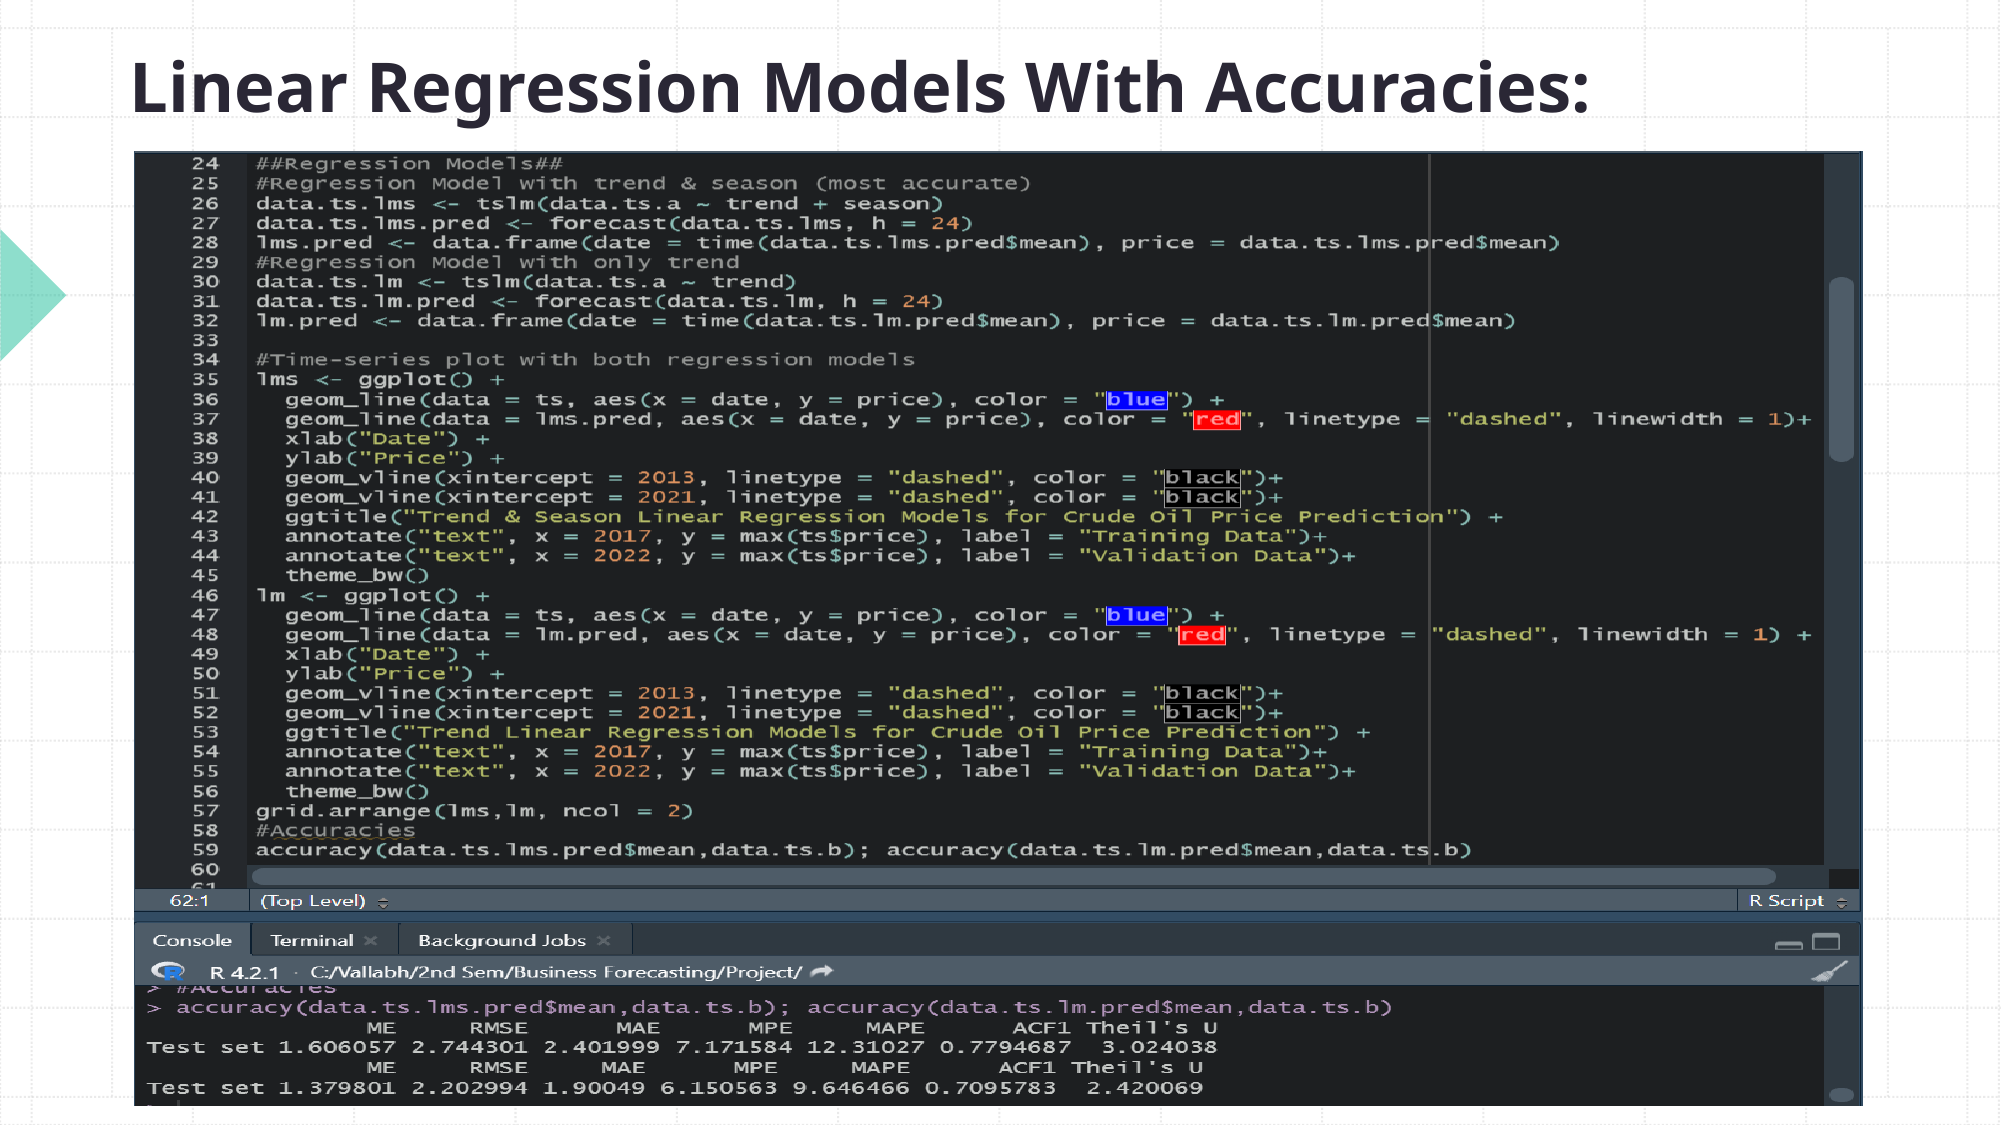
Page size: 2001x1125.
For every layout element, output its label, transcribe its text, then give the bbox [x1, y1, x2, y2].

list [133, 151, 1863, 1106]
title Linear Regression Models With Accuracies: [114, 22, 1809, 134]
